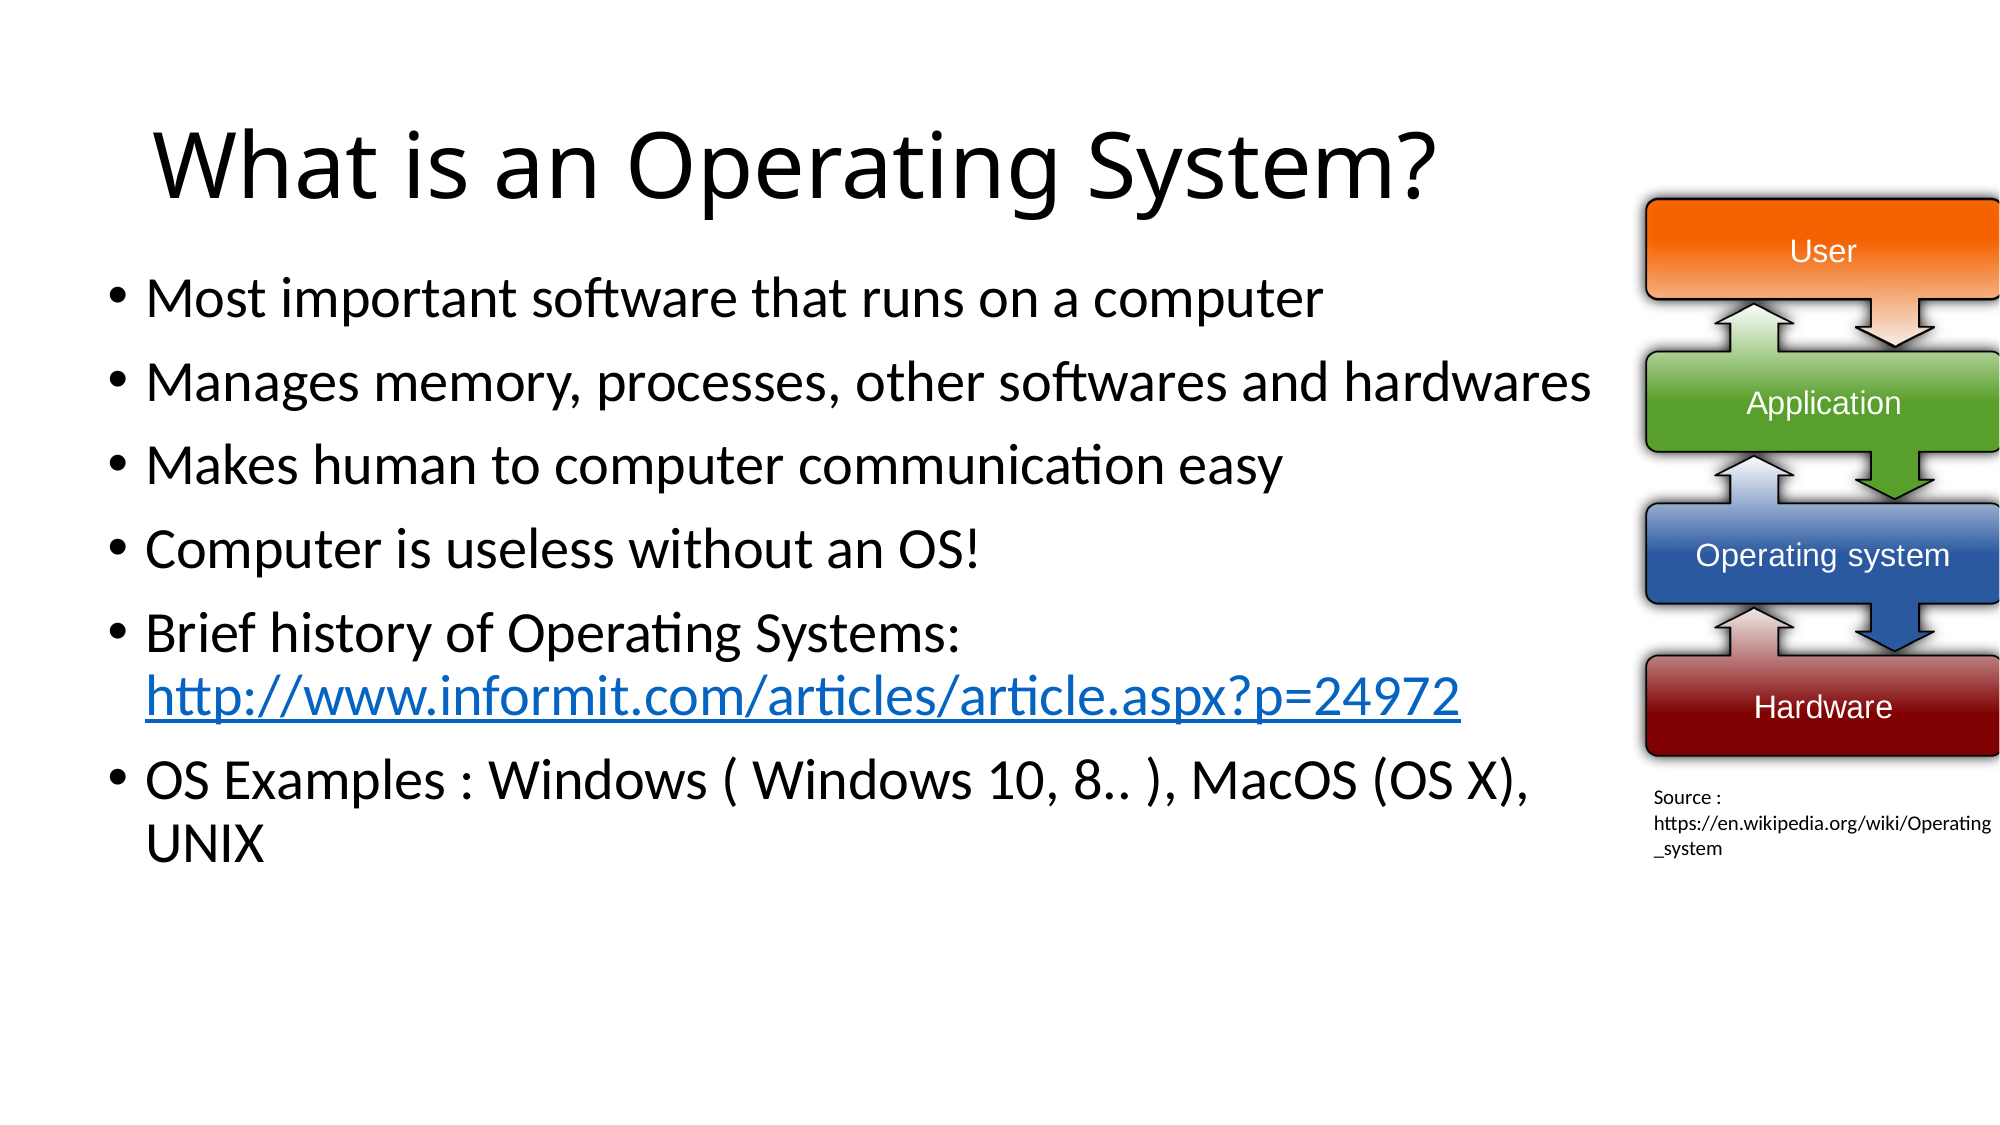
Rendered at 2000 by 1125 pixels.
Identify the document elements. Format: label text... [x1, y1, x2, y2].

picture [1622, 178, 2000, 776]
list Most important software that runs on a computer Manages memory, processes, other softwares and hardwares Makes human to computer communication easy Computer is useless without an OS! Brief history of Operating Systems: http://www.informit.com/articles/article.aspx?p=24972 OS Examples : Windows ( Windows 10, 8.. ), MacOS (OS X), UNIX [92, 259, 1668, 947]
text_box Source : https://en.wikipedia.org/wiki/Operating_system [1638, 776, 2000, 867]
title What is an Operating System? [137, 59, 1862, 259]
